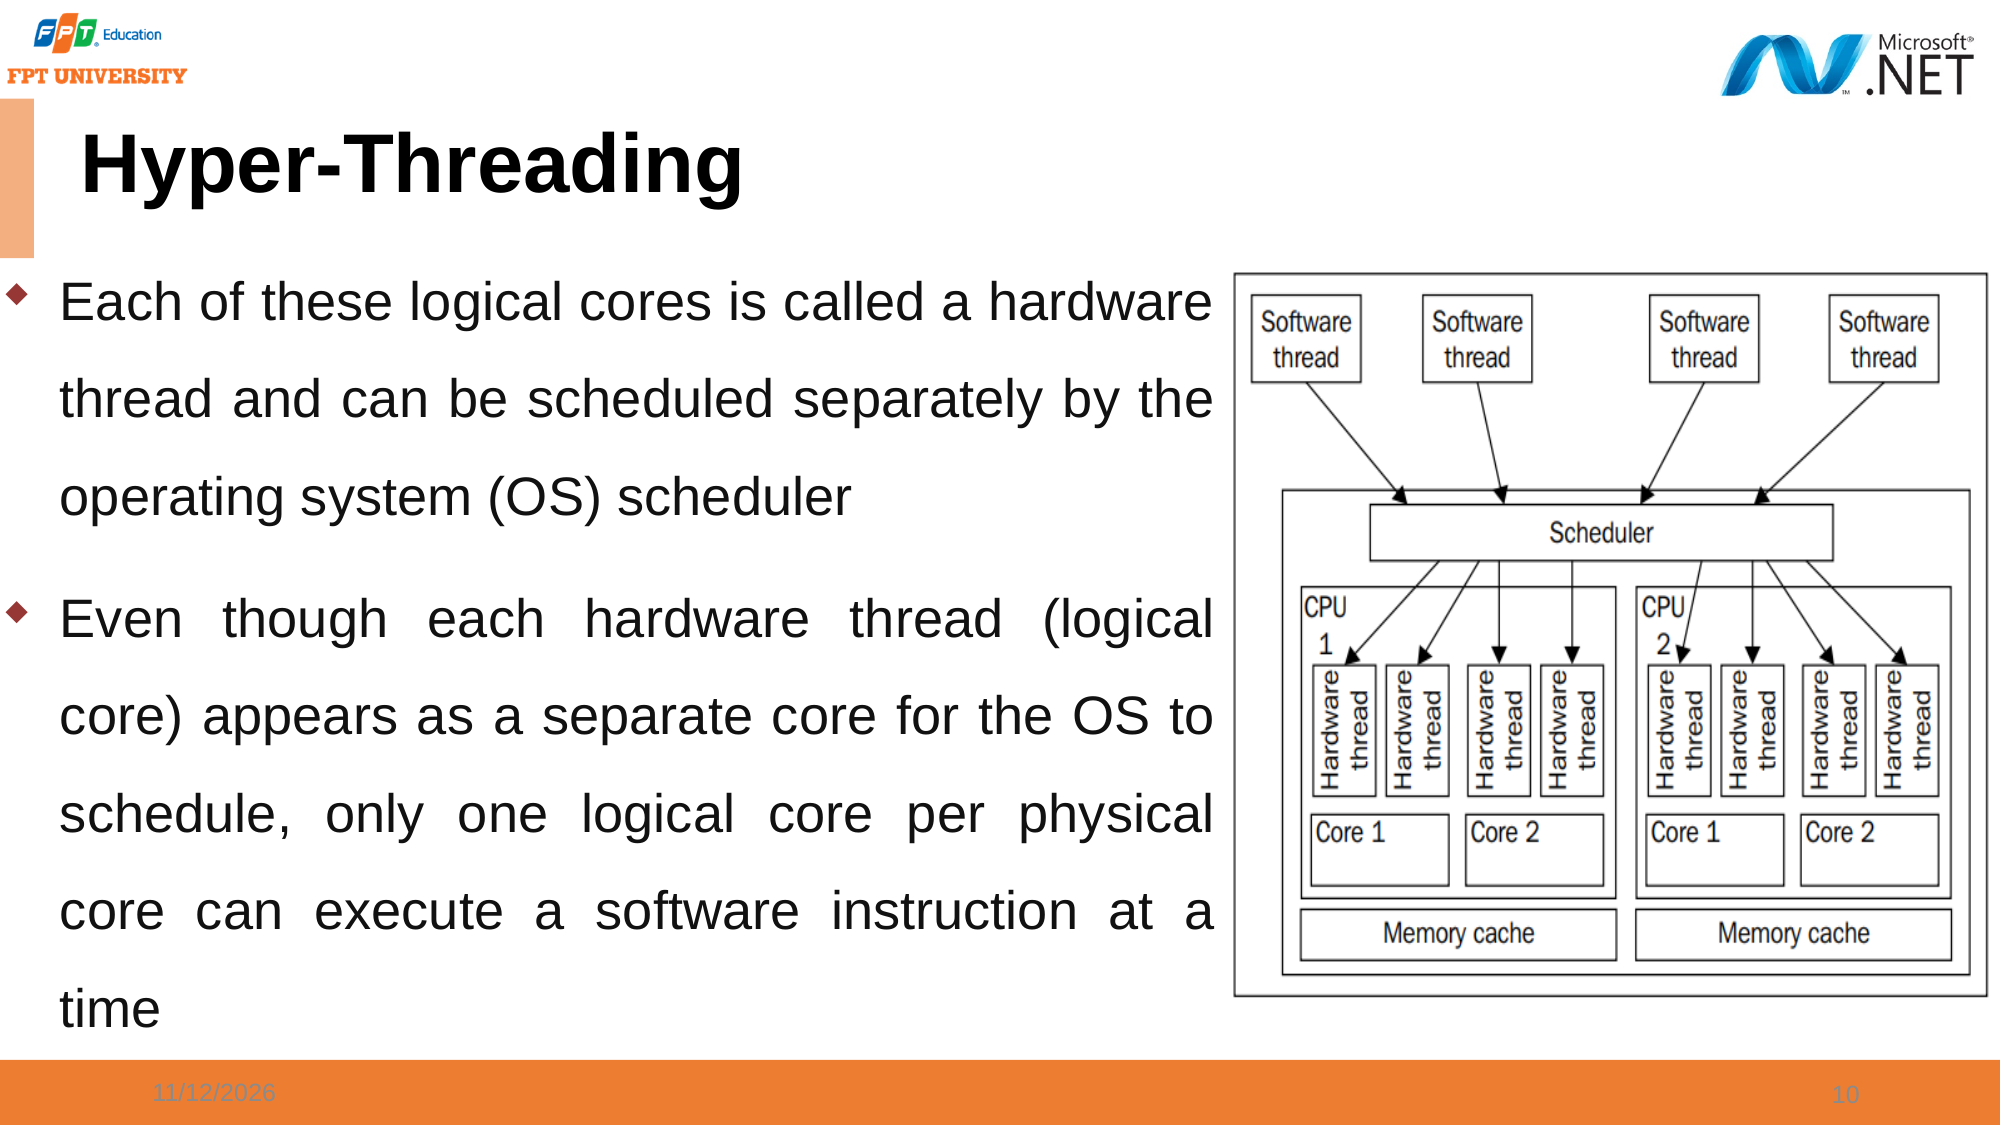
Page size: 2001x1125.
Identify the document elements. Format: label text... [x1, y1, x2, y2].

picture [0, 0, 194, 94]
picture [1227, 262, 1991, 1002]
slide_number 10 [1424, 1063, 1875, 1123]
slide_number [137, 1061, 588, 1122]
text_box Each of these logical cores is called a hardware thread and can be scheduled separately by the operating system (OS) scheduler Even though each hardware thread (logical core) appears as a separate core for the OS to schedule, only one logical core per physical core can execute a software instruction at a time [0, 226, 1231, 1046]
title Hyper-Threading [65, 118, 1952, 213]
picture [1685, 0, 2001, 129]
